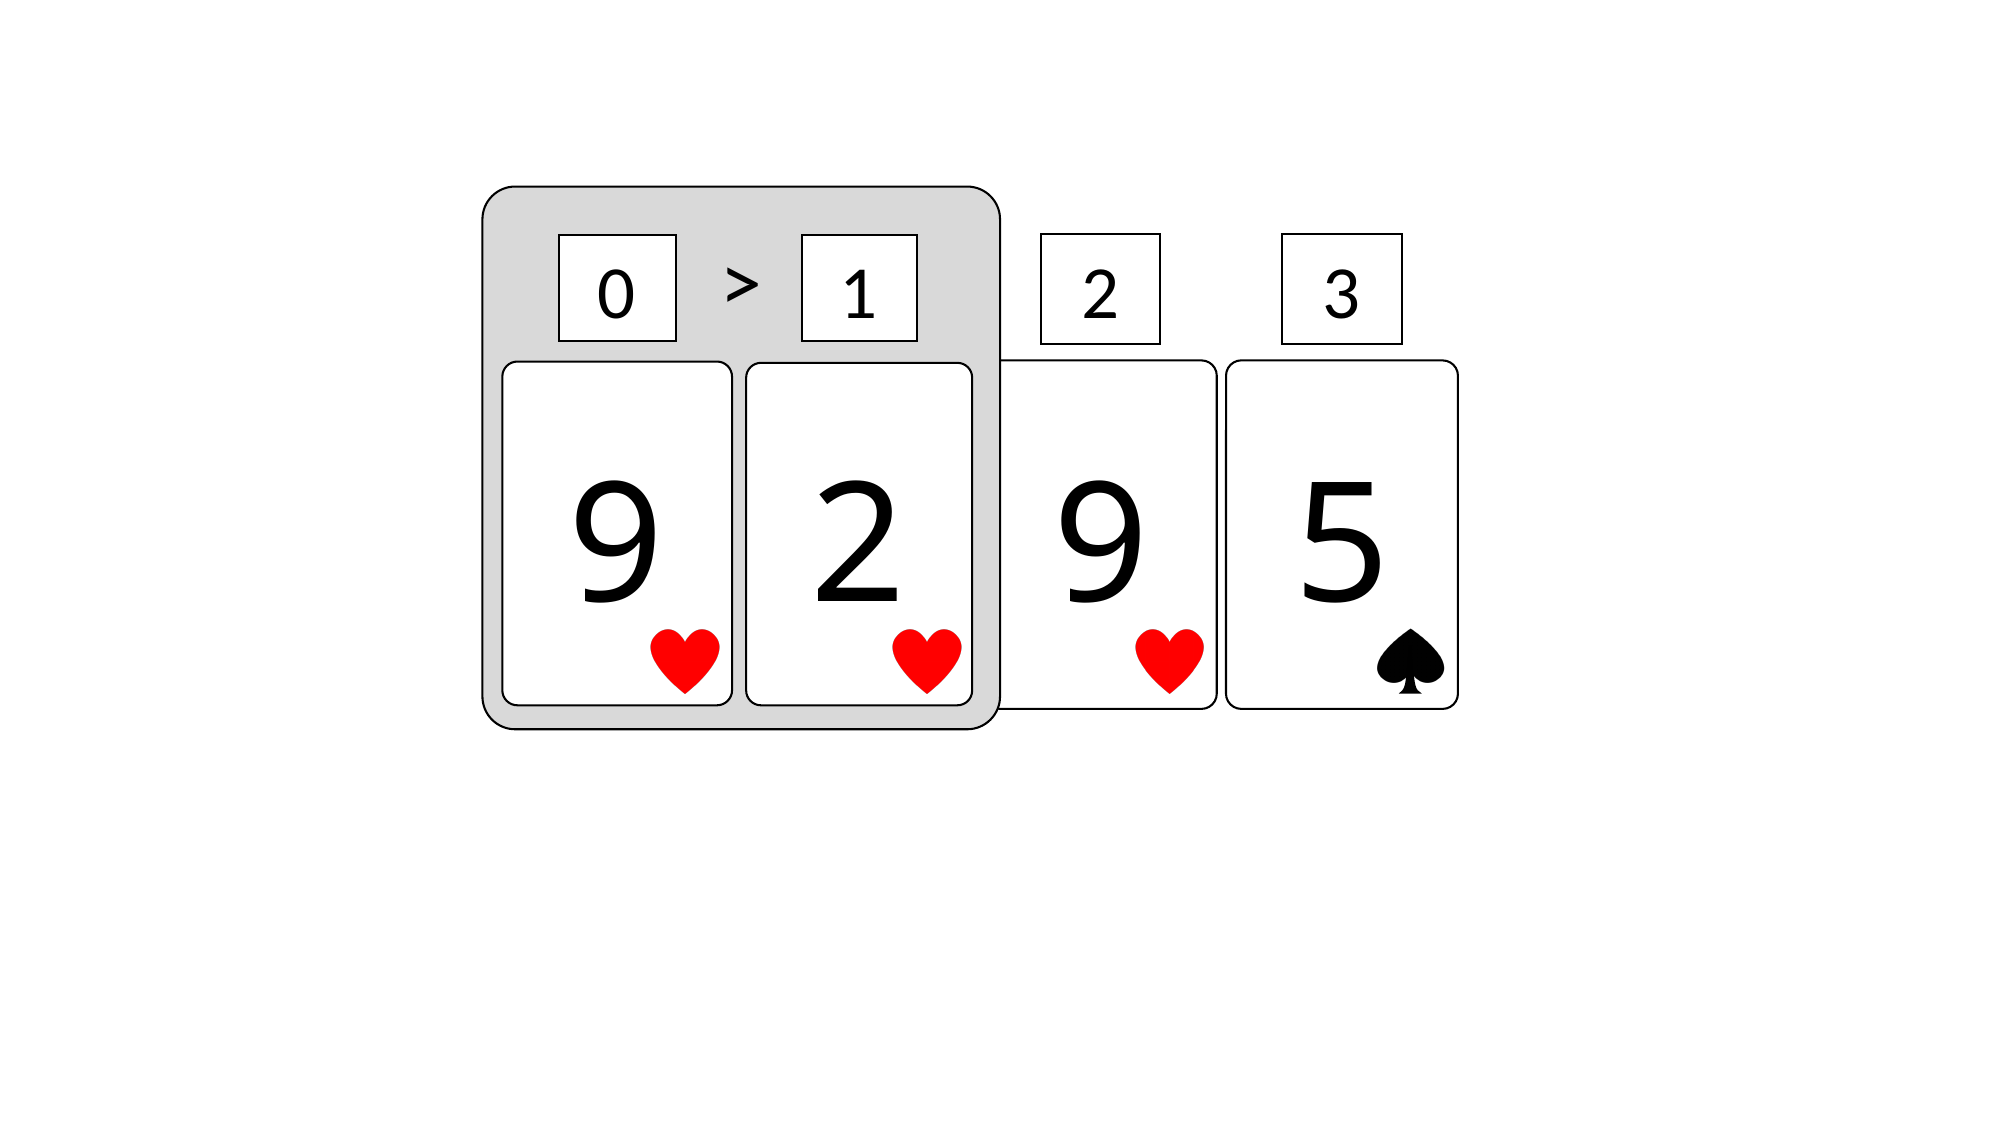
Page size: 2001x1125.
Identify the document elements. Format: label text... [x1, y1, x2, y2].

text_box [742, 360, 975, 709]
text_box 0 [560, 236, 675, 340]
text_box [1226, 360, 1458, 709]
text_box 1 [803, 236, 916, 340]
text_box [984, 360, 1217, 709]
text_box 2 [1040, 233, 1161, 345]
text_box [500, 360, 733, 709]
text_box 3 [1281, 233, 1403, 345]
text_box > [481, 185, 1002, 731]
